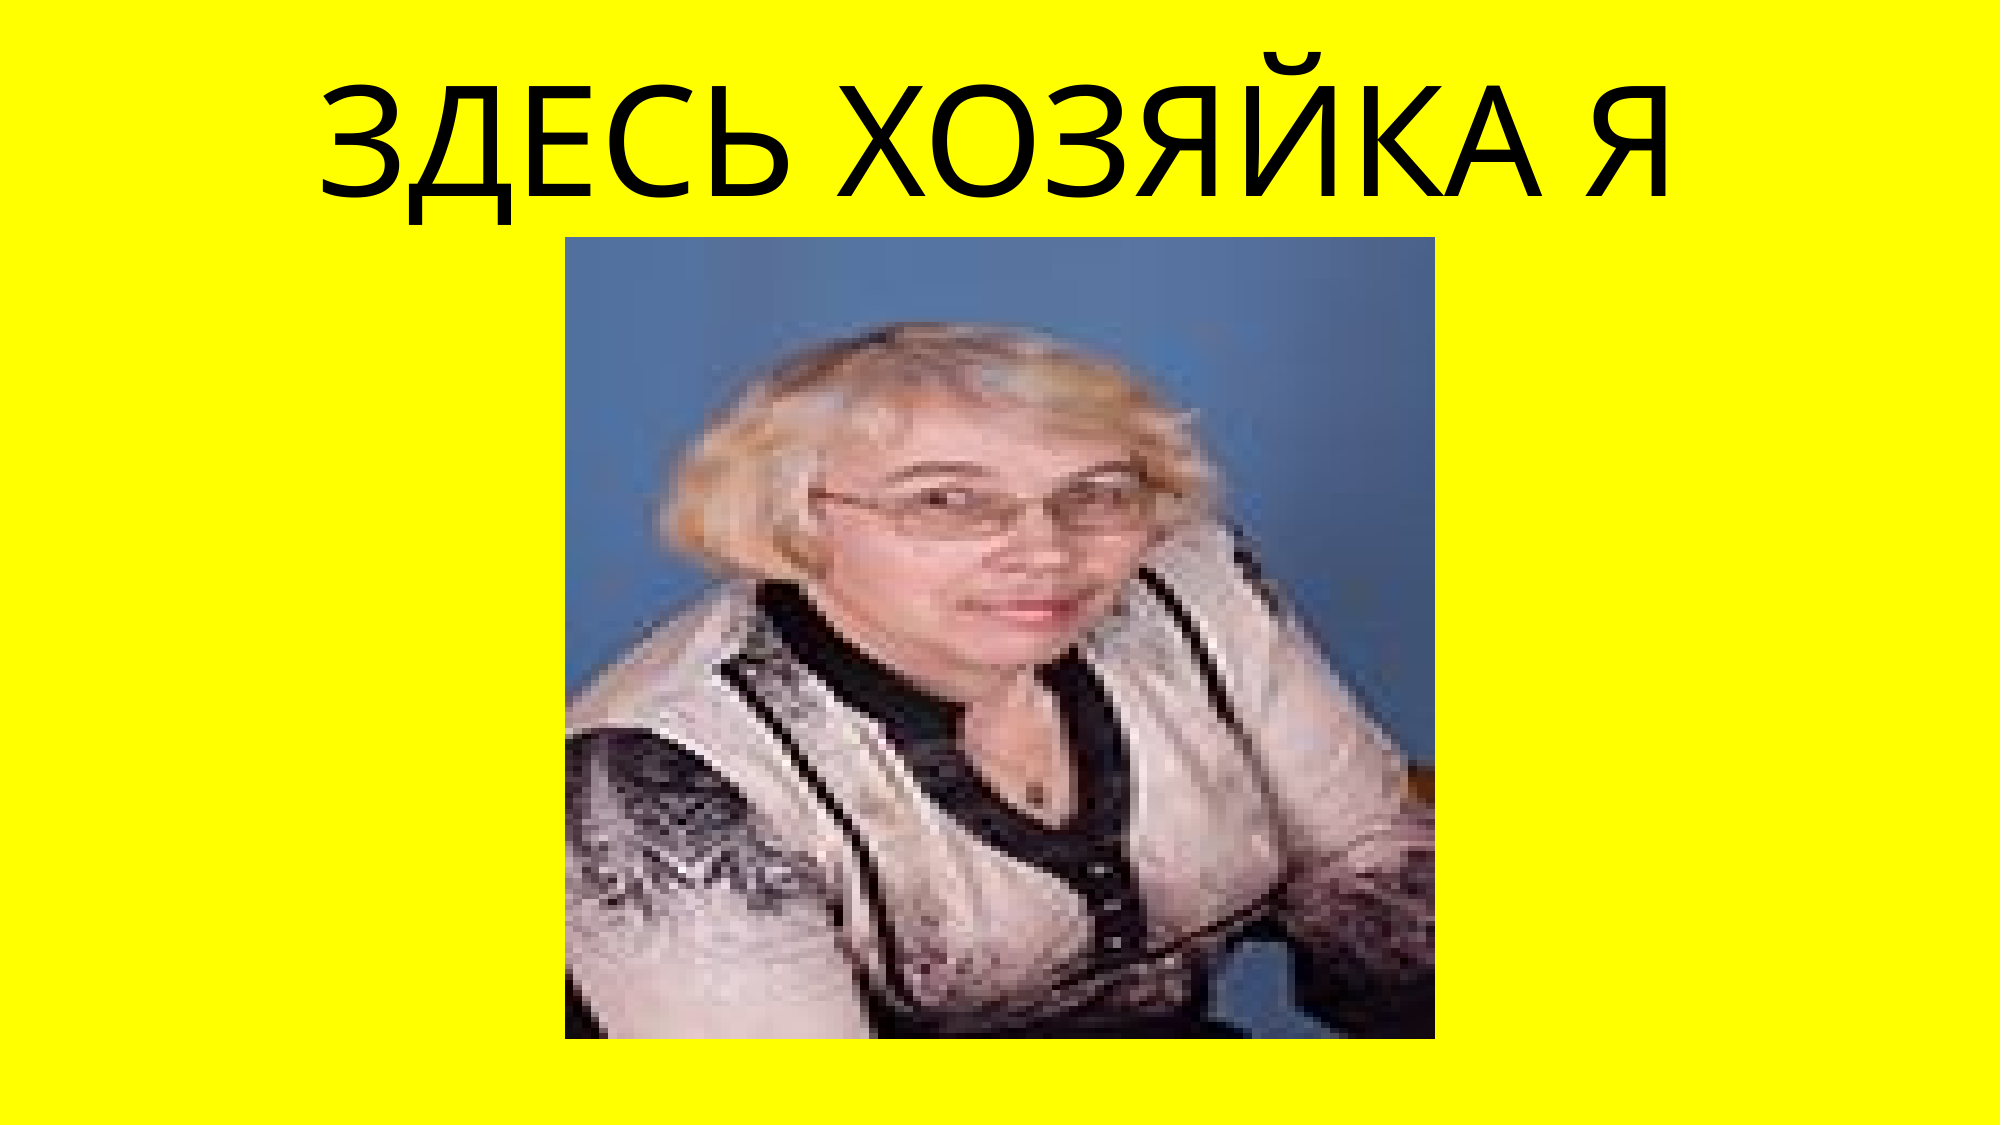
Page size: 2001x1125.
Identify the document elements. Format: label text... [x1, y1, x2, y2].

picture [565, 237, 1435, 1039]
title ЗДЕСЬ ХОЗЯЙКА Я [249, 0, 1750, 238]
